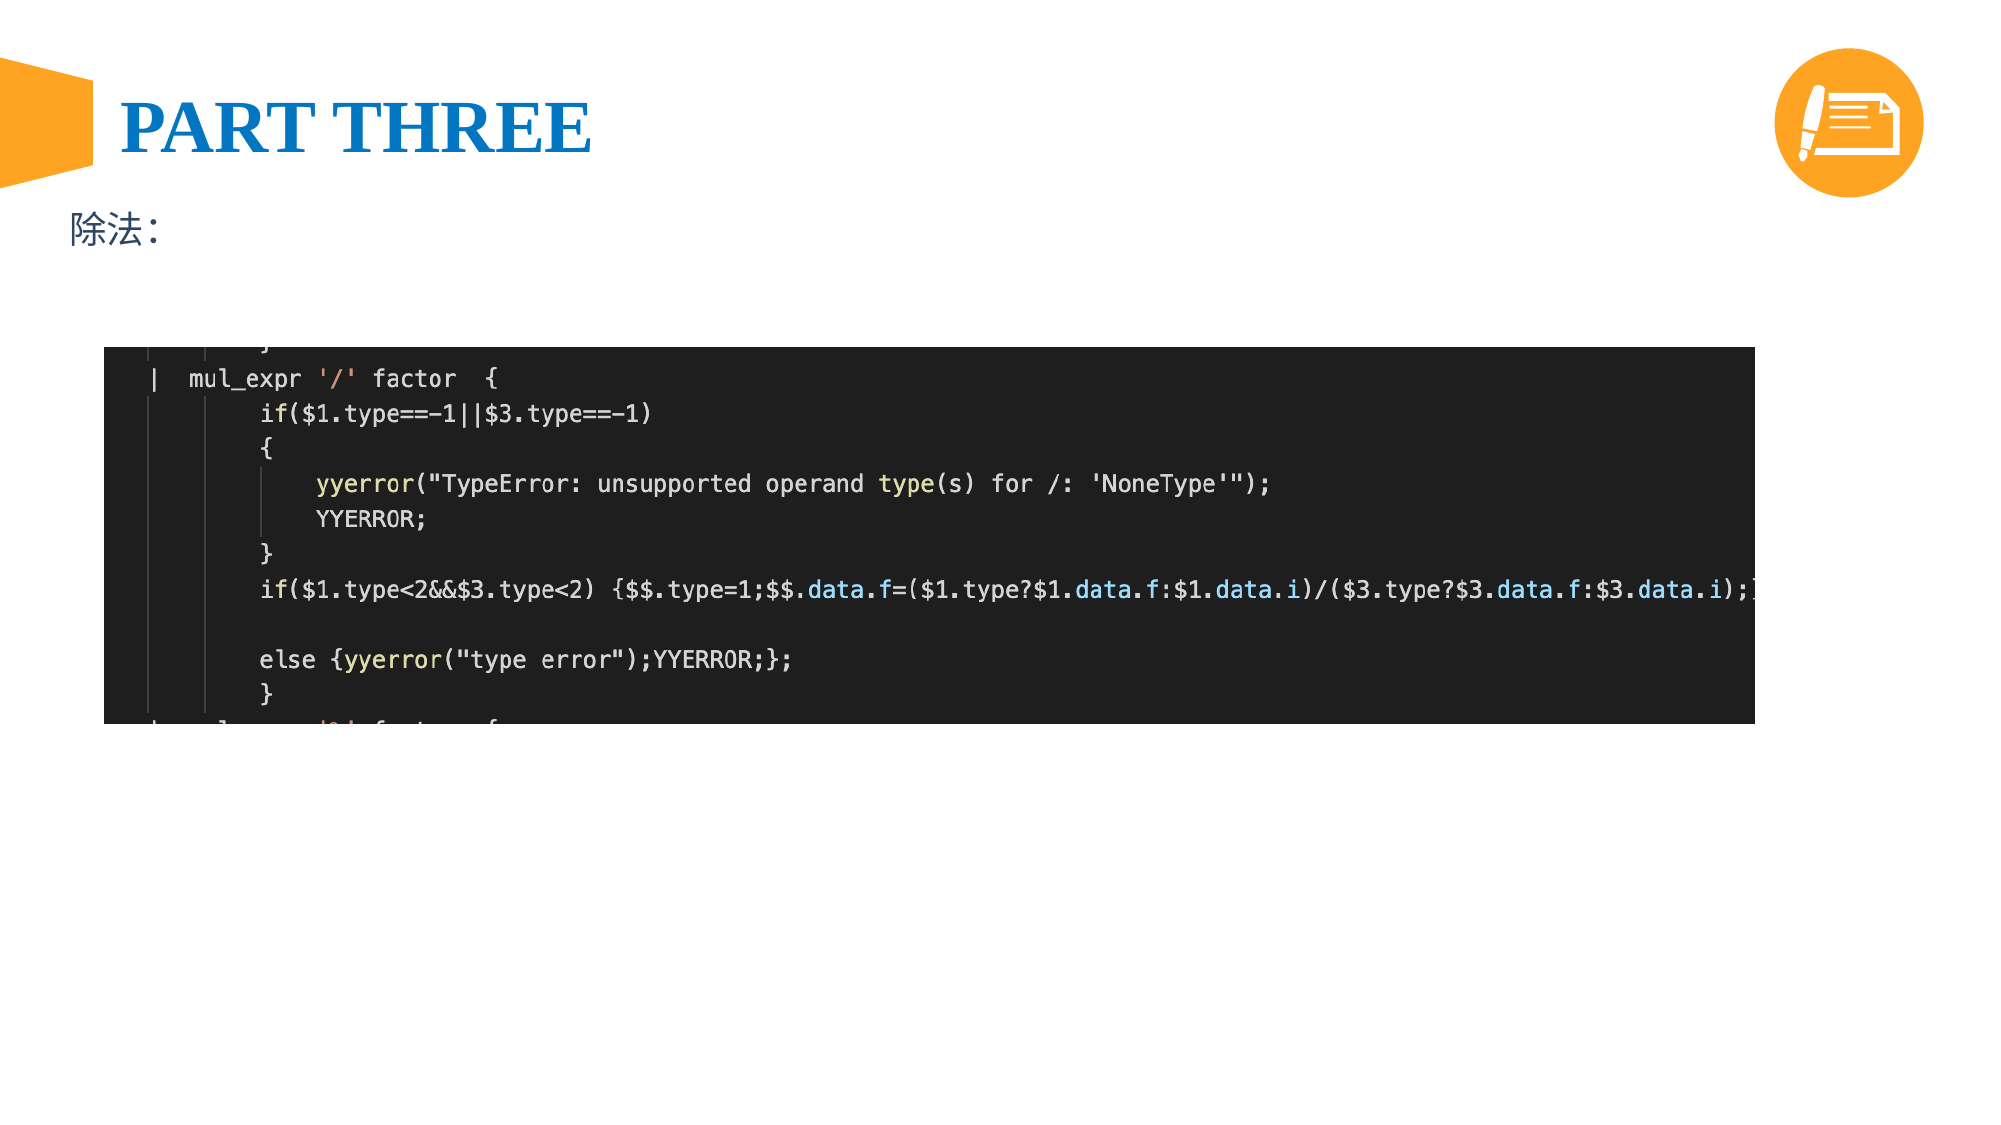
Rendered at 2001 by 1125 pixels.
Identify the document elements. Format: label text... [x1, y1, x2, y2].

picture [104, 347, 1755, 724]
text_box 除法： [54, 199, 1847, 484]
